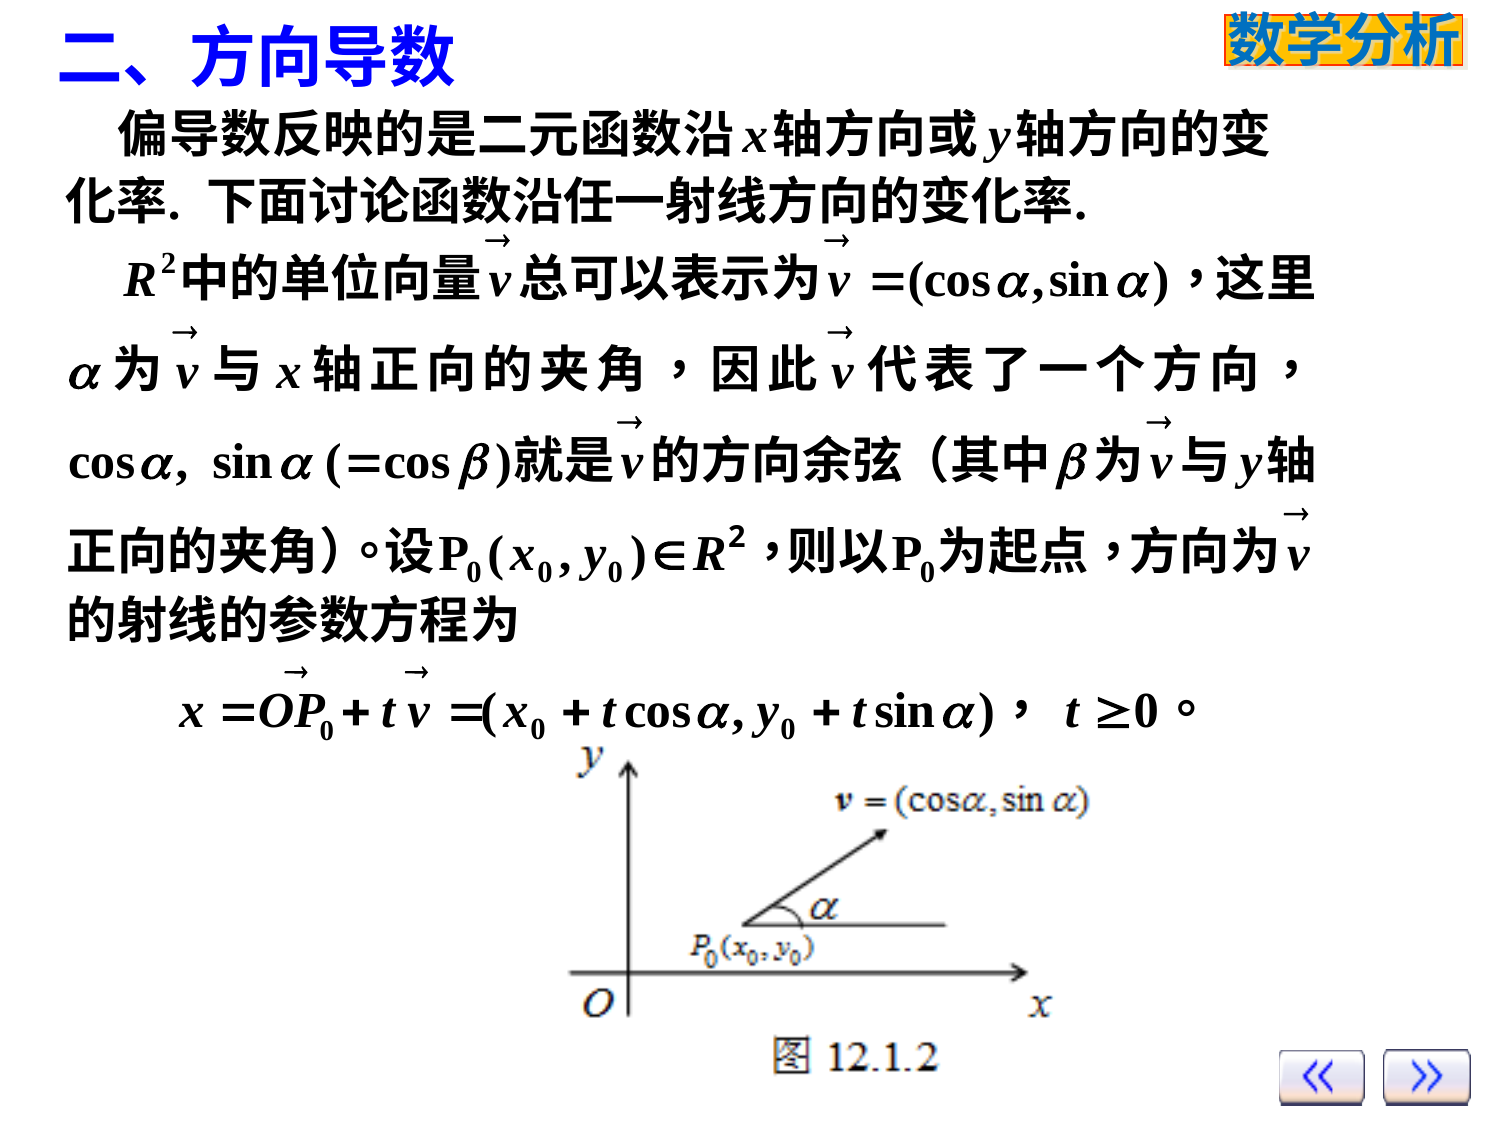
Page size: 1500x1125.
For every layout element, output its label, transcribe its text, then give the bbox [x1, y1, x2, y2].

picture [395, 886, 1273, 1118]
picture [1279, 1050, 1365, 1106]
text_box 二、方向导数 [41, 7, 550, 102]
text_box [65, 101, 1273, 220]
picture [1383, 1049, 1471, 1106]
text_box [0, 0, 1500, 75]
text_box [66, 220, 1317, 886]
